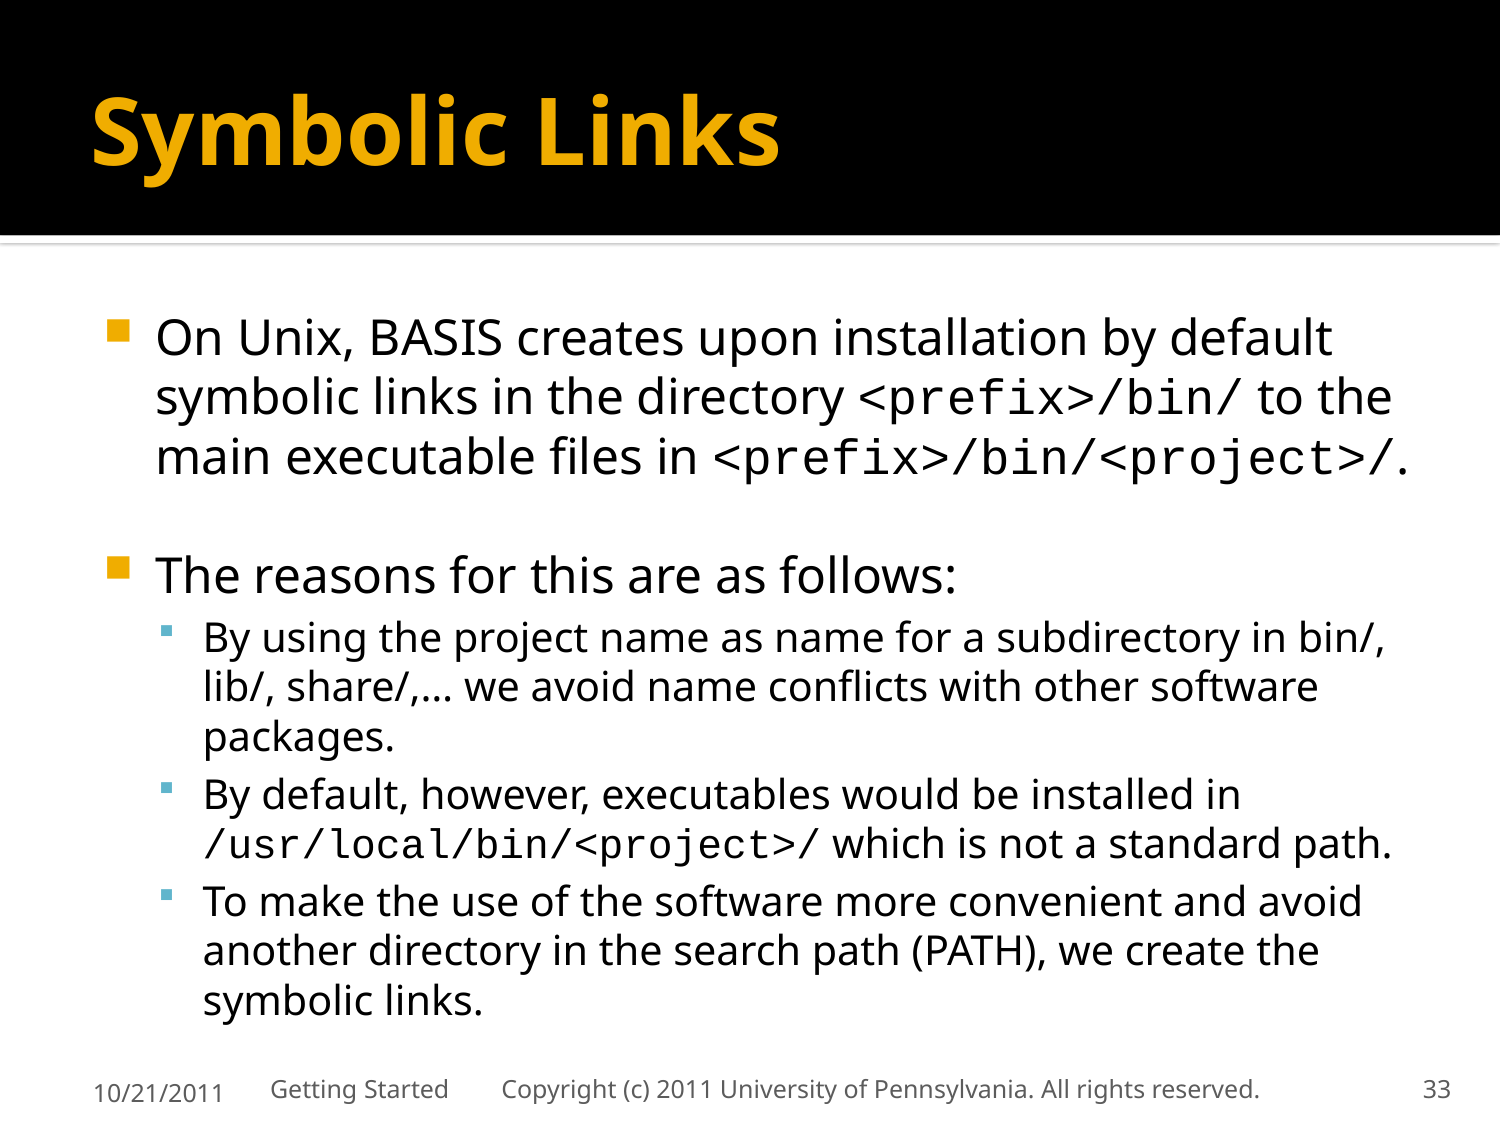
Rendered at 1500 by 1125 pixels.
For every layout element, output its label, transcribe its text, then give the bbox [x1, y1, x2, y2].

title Symbolic Links [75, 25, 1425, 231]
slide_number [75, 1062, 238, 1108]
slide_number 33 [1345, 1062, 1467, 1108]
footer Getting Started Copyright (c) 2011 University of Pennsylvania. All rights reserved. [262, 1062, 1337, 1108]
list On Unix, BASIS creates upon installation by default symbolic links in the directory <prefix>/bin/ to the main executable files in <prefix>/bin/<project>/. The reasons for this are as follows: By using the project name as name for a subdirectory in bin/, lib/, share/,… we avoid name conflicts with other software packages. By default, however, executables would be installed in /usr/local/bin/<project>/ which is not a standard path. To make the use of the software more convenient and avoid another directory in the search path (PATH), we create the symbolic links. [75, 291, 1425, 1050]
